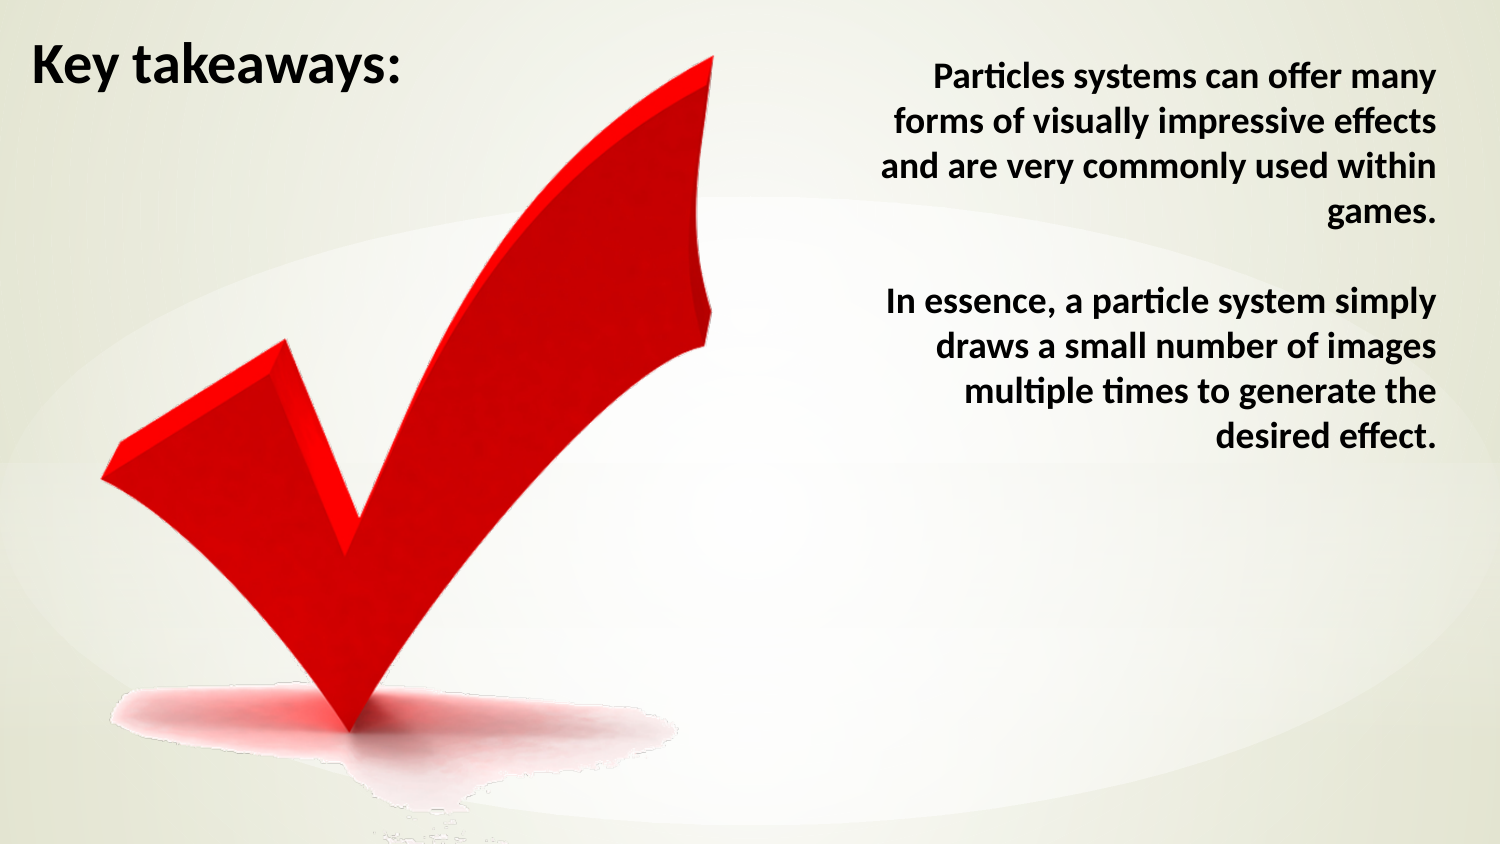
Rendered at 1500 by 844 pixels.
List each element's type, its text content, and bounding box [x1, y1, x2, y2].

text_box Key takeaways: [17, 18, 626, 159]
text_box Particles systems can offer many forms of visually impressive effects and are very commonly used within games. In essence, a particle system simply draws a small number of images multiple times to generate the desired effect. [844, 43, 1453, 185]
picture [100, 54, 715, 844]
